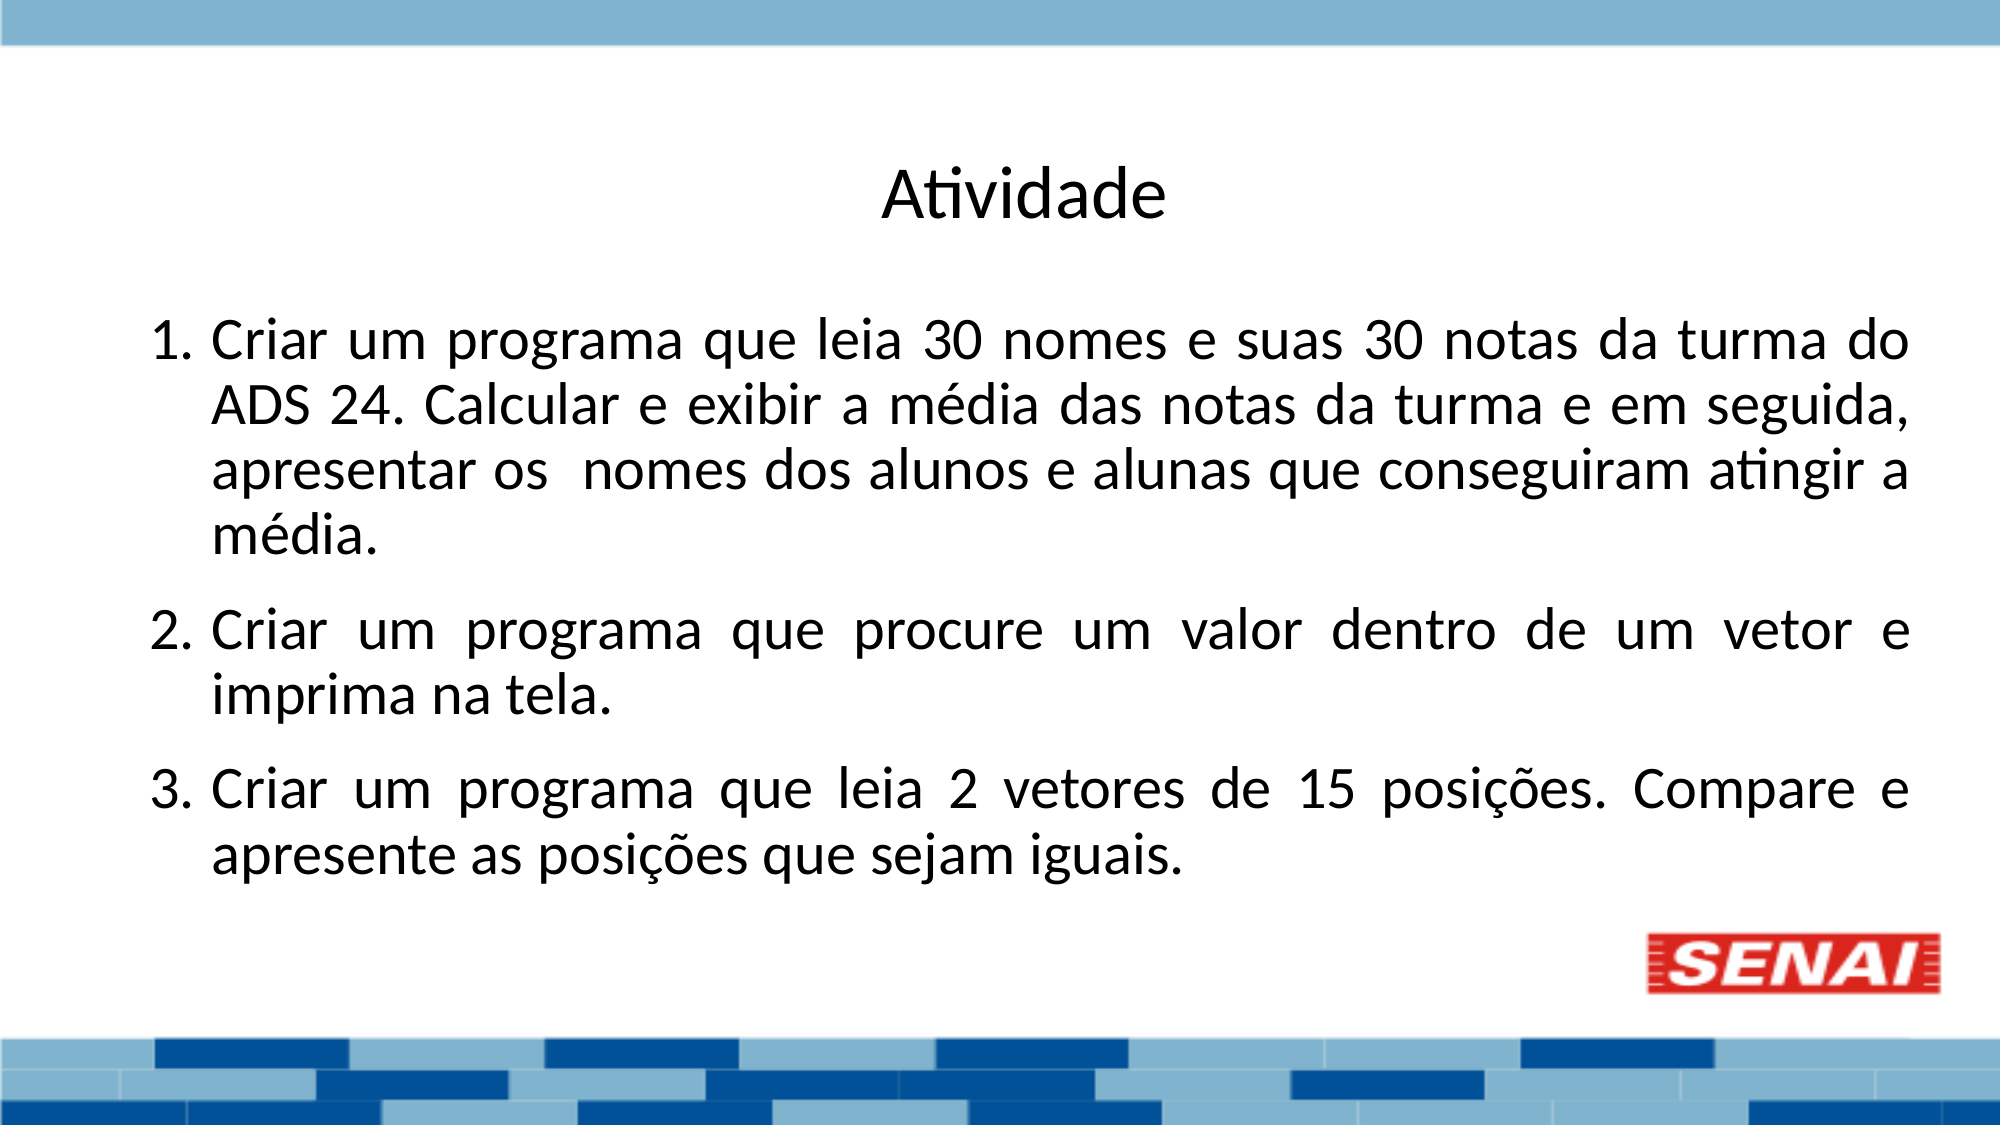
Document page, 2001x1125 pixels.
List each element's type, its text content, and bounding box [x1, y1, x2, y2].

list Criar um programa que leia 30 nomes e suas 30 notas da turma do ADS 24. Calcular e exibir a média das notas da turma e em seguida, apresentar os nomes dos alunos e alunas que conseguiram atingir a média. Criar um programa que procure um valor dentro de um vetor e imprima na tela. Criar um programa que leia 2 vetores de 15 posições. Compare e apresente as posições que sejam iguais. [121, 299, 1929, 957]
picture [0, 0, 2000, 1125]
title Atividade [121, 111, 1929, 278]
